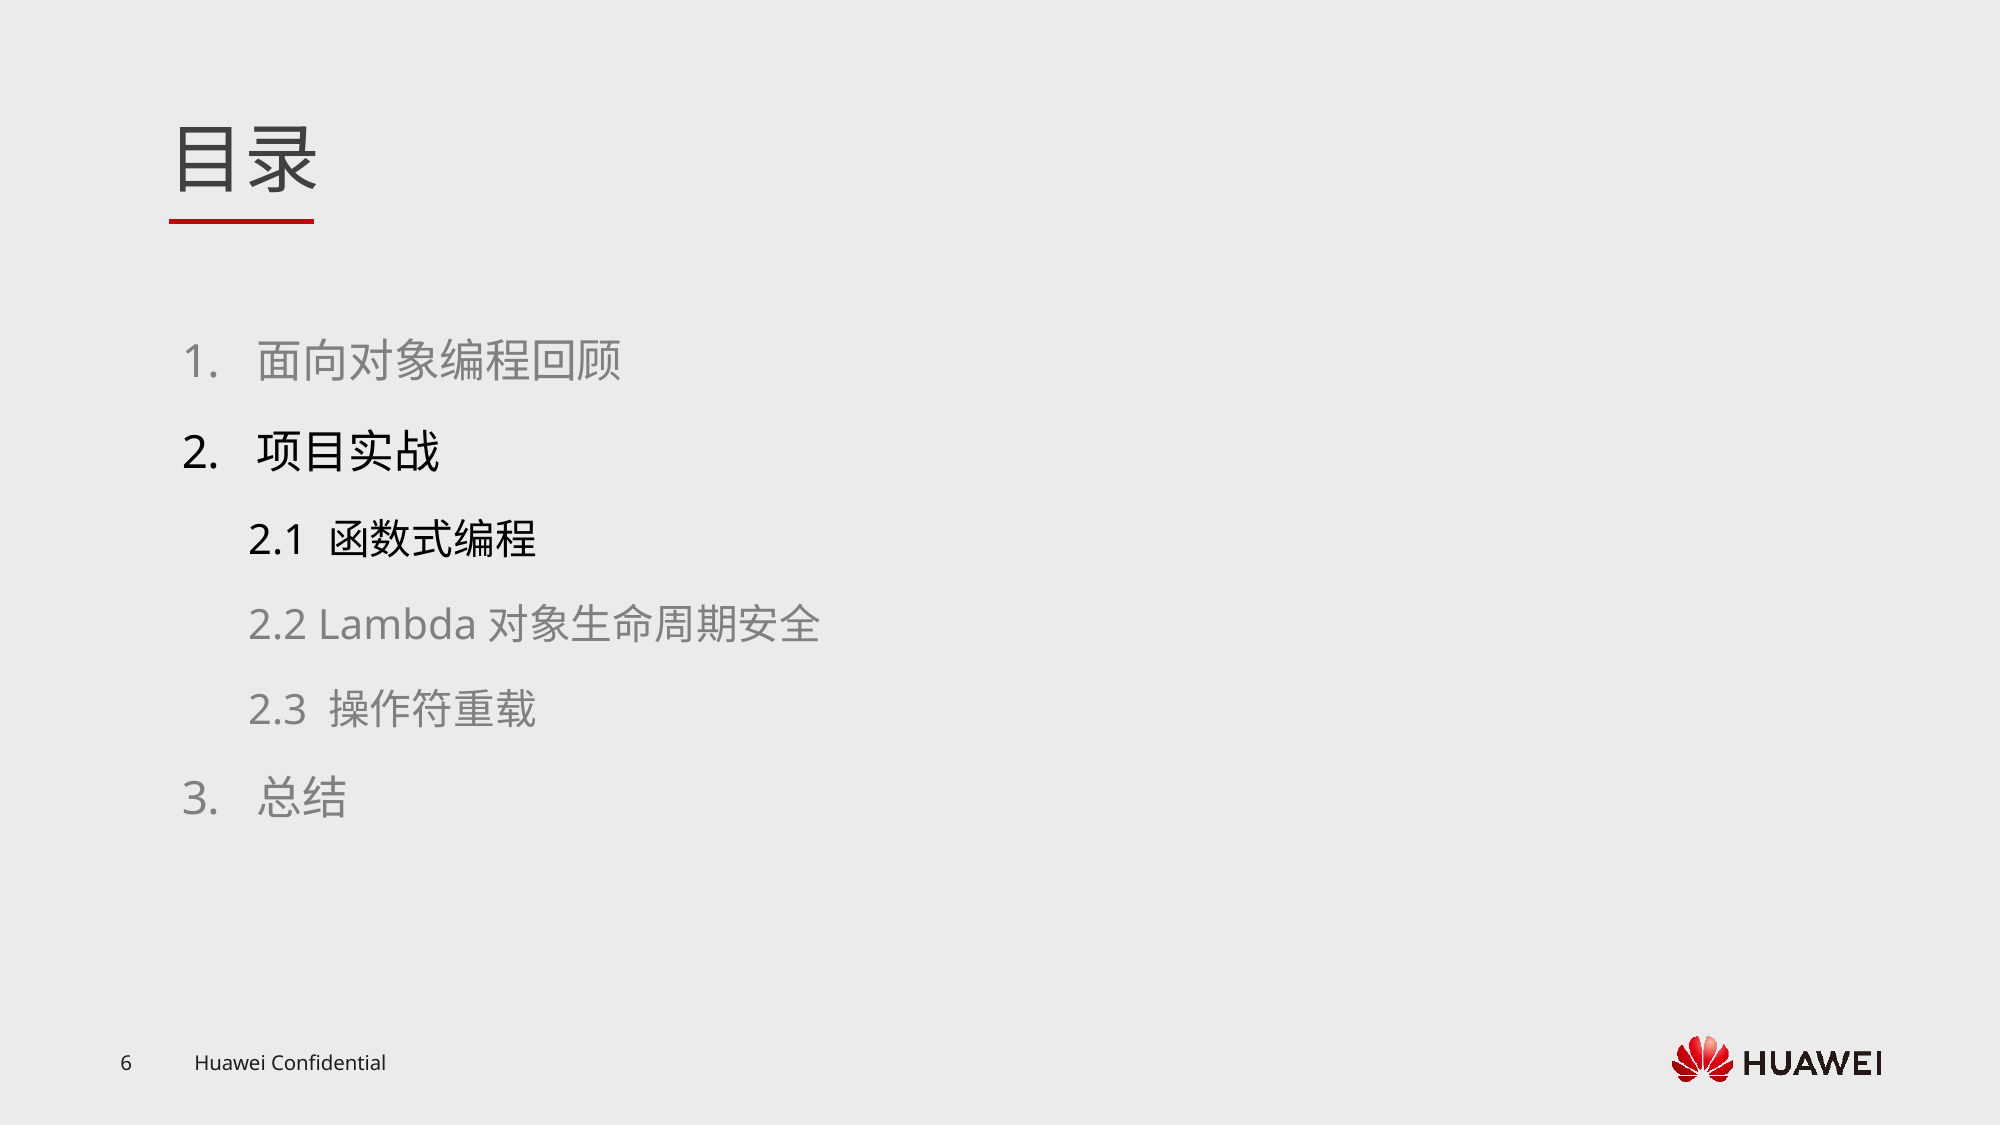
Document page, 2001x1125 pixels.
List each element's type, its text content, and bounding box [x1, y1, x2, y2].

list 面向对象编程回顾 项目实战 2.1 函数式编程 2.2 Lambda对象生命周期安全 2.3 操作符重载 总结 [167, 302, 1833, 970]
picture [1672, 1036, 1881, 1082]
